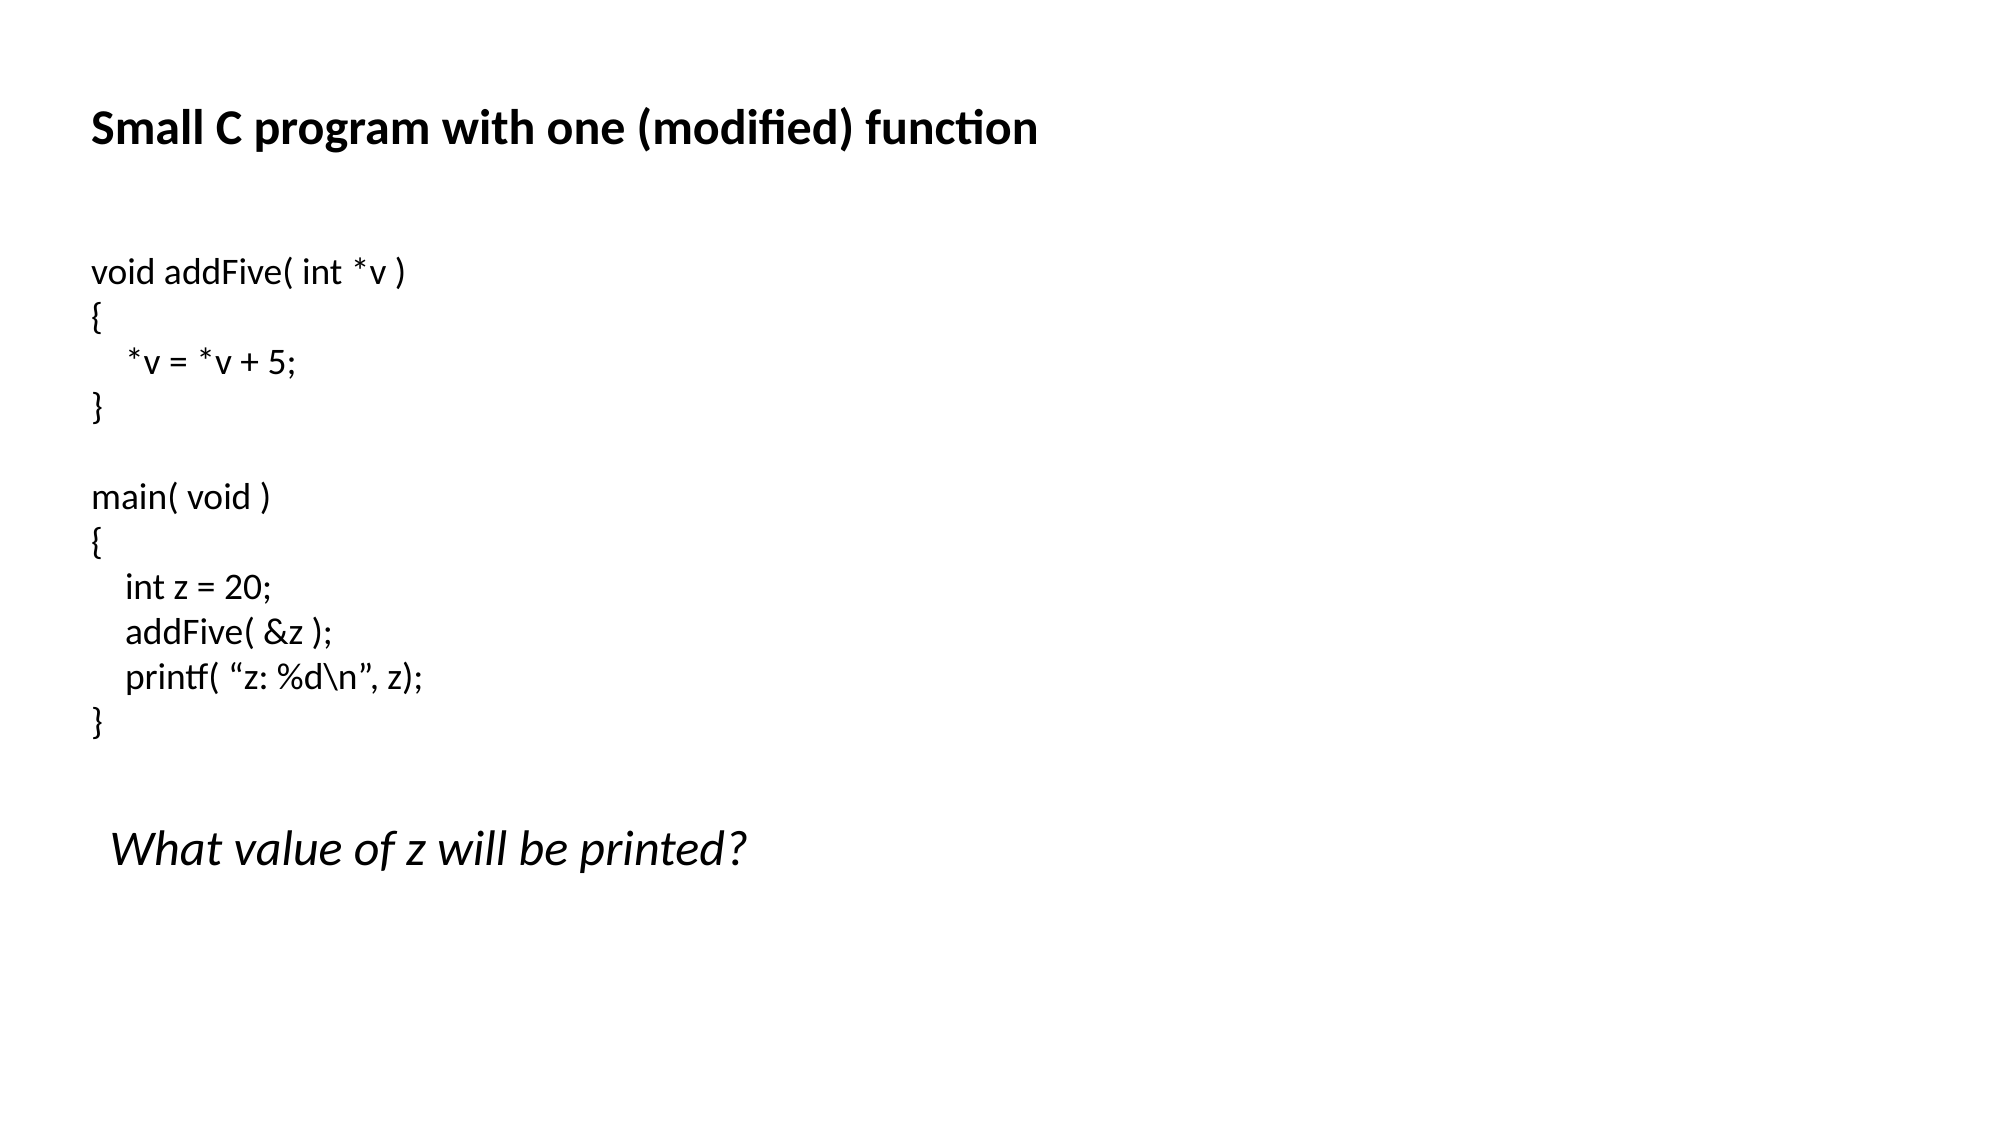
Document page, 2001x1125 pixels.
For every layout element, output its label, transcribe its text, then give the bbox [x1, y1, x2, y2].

text_box What value of z will be printed? [94, 807, 932, 883]
text_box void addFive( int *v ) { *v = *v + 5; } main( void ) { int z = 20; addFive( &z ); printf( “z: %d\n”, z); } [76, 239, 1074, 750]
text_box Small C program with one (modified) function [76, 86, 1437, 162]
